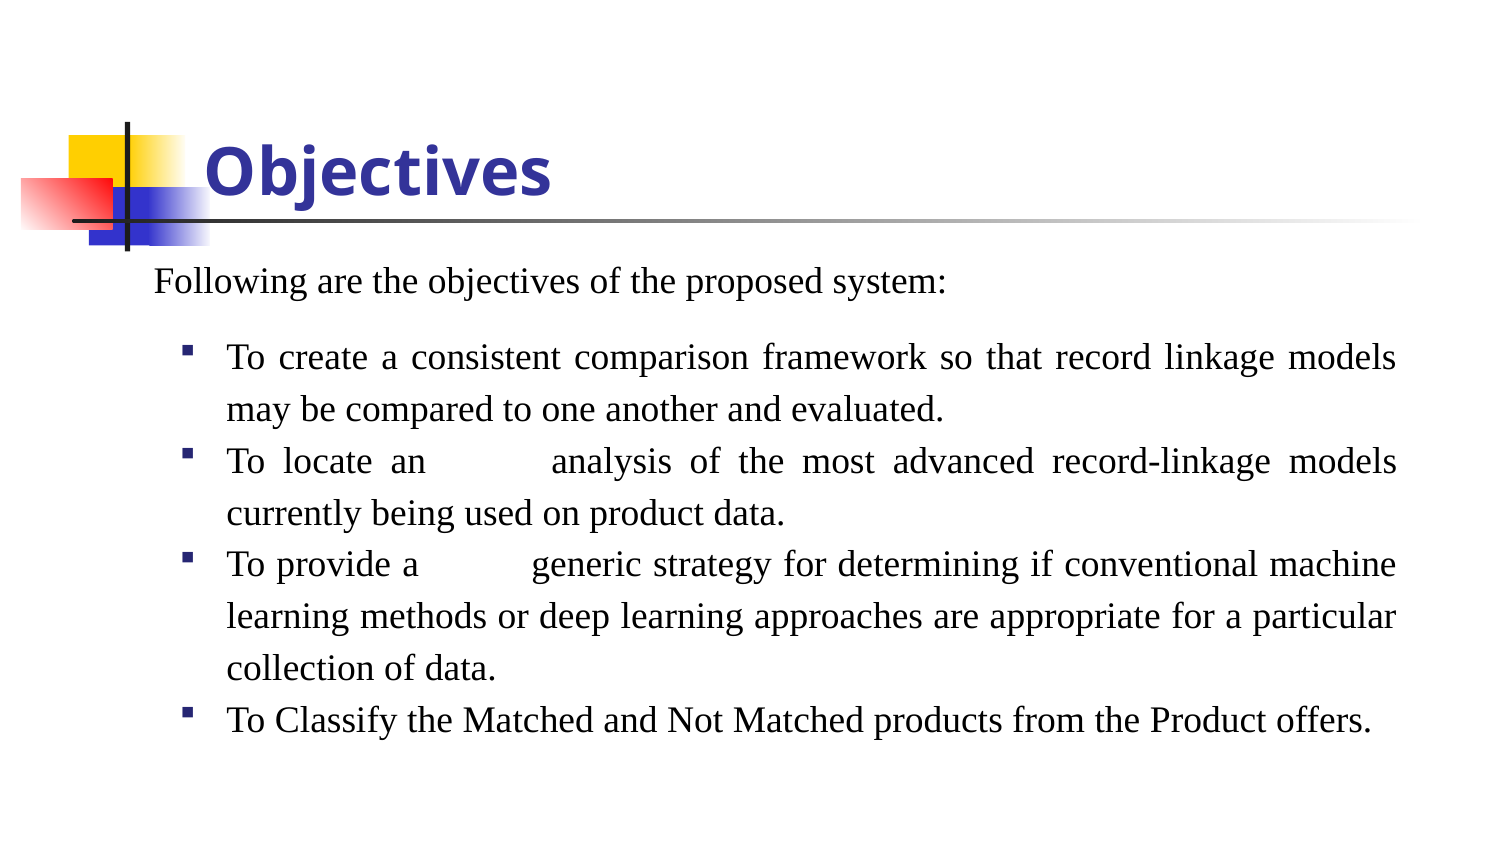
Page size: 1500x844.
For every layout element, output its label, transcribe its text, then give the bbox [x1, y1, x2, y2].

list Following are the objectives of the proposed system: To create a consistent comparison framework so that record linkage models may be compared to one another and evaluated. To locate an analysis of the most advanced record-linkage models currently being used on product data. To provide a generic strategy for determining if conventional machine learning methods or deep learning approaches are appropriate for a particular collection of data. To Classify the Matched and Not Matched products from the Product offers. [138, 248, 1414, 755]
title Objectives [188, 76, 1468, 217]
